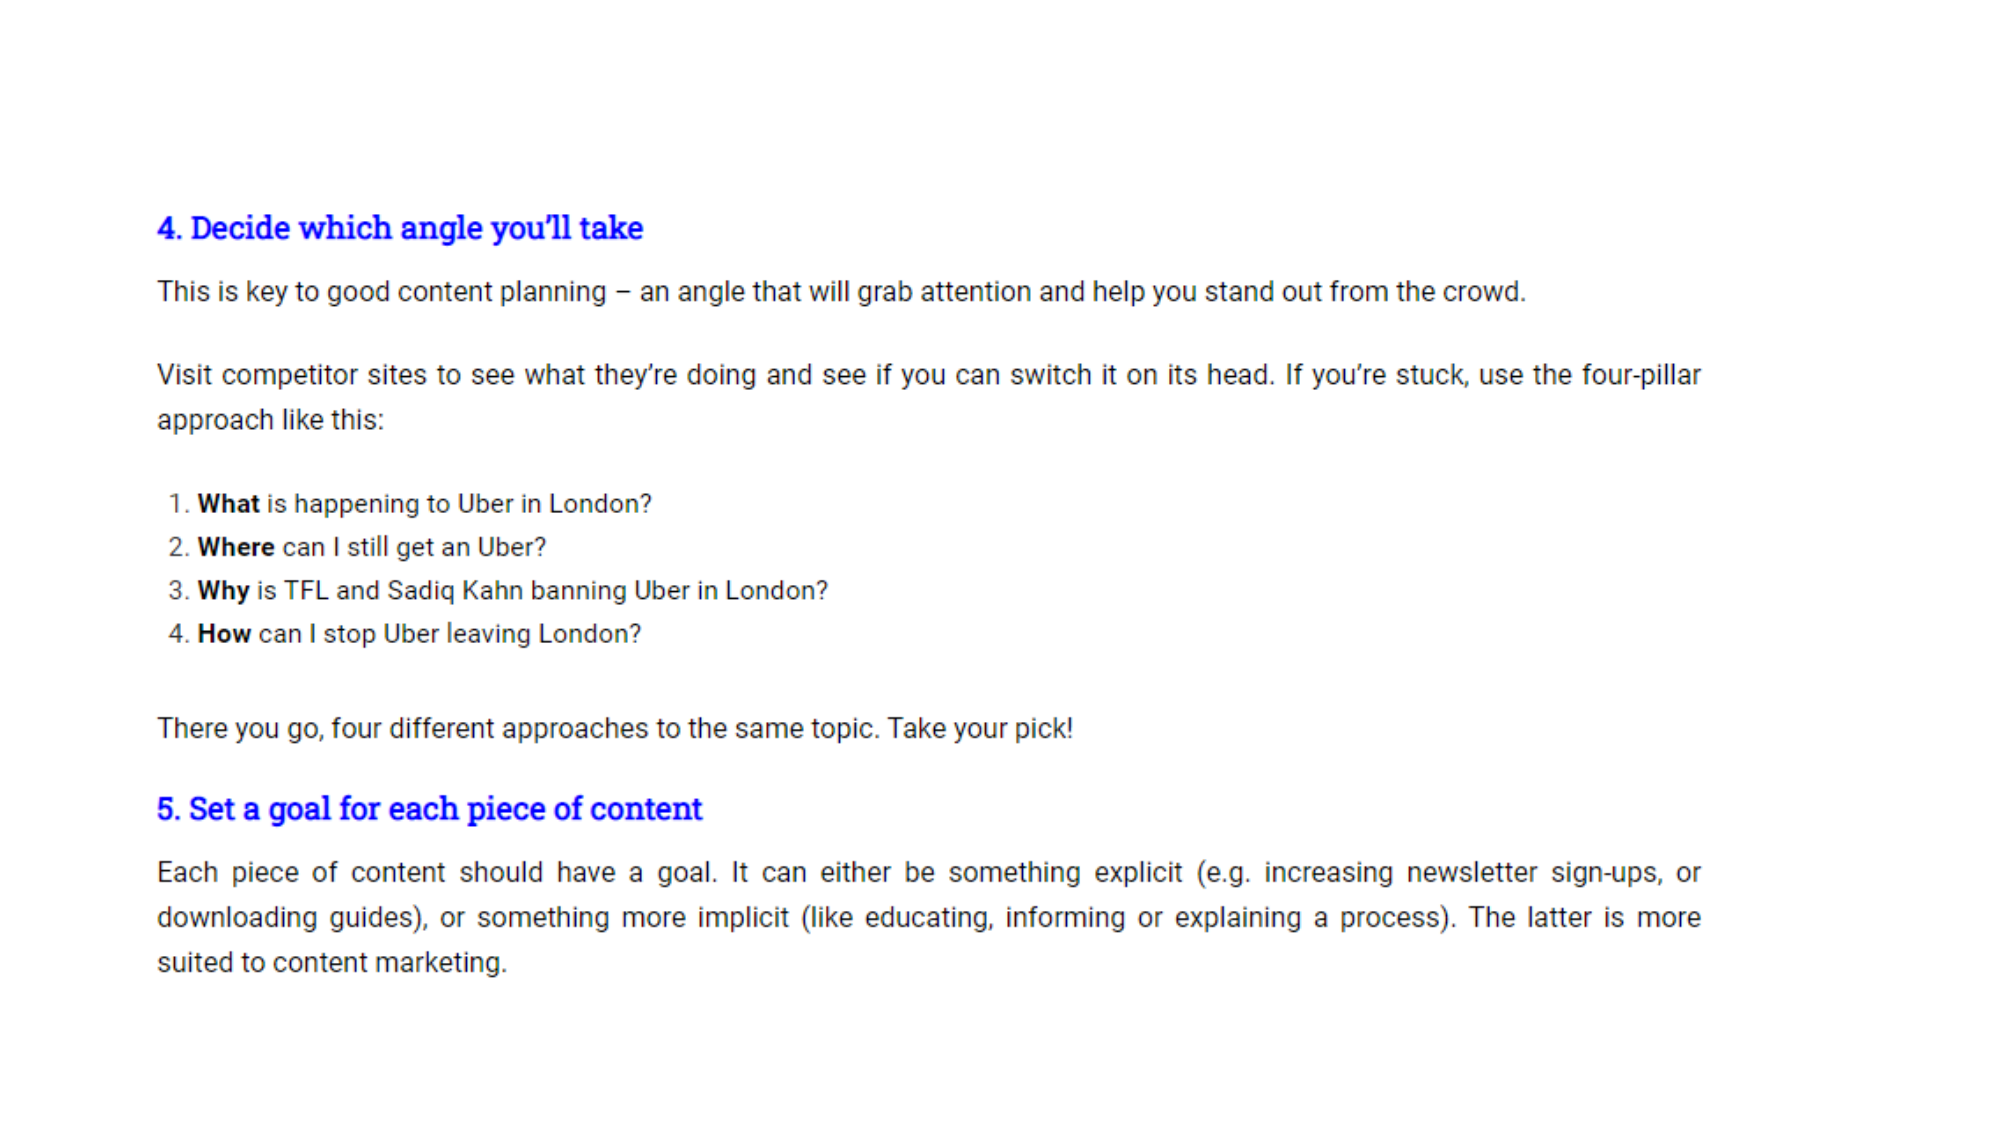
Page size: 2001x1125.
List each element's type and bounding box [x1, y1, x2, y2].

list [137, 194, 1863, 1014]
